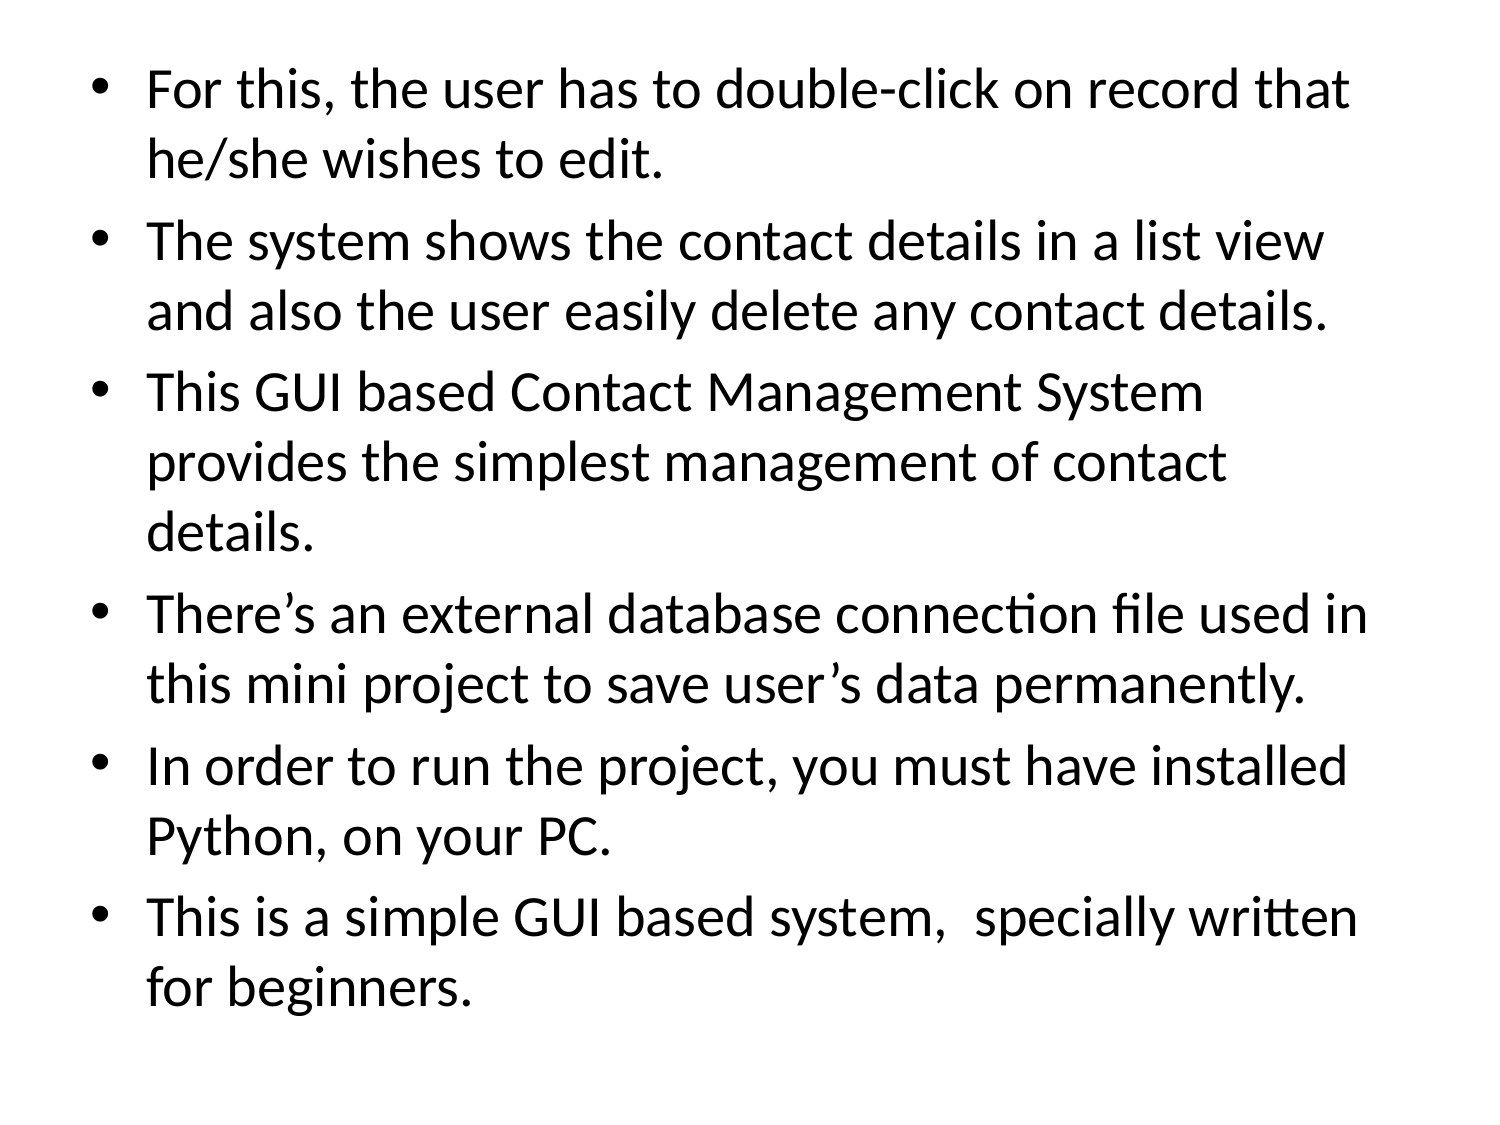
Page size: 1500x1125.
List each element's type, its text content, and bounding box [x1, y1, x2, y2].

list For this, the user has to double-click on record that he/she wishes to edit. The system shows the contact details in a list view and also the user easily delete any contact details. This GUI based Contact Management System provides the simplest management of contact details. There’s an external database connection file used in this mini project to save user’s data permanently. In order to run the project, you must have installed Python, on your PC. This is a simple GUI based system, specially written for beginners. [75, 42, 1425, 1005]
